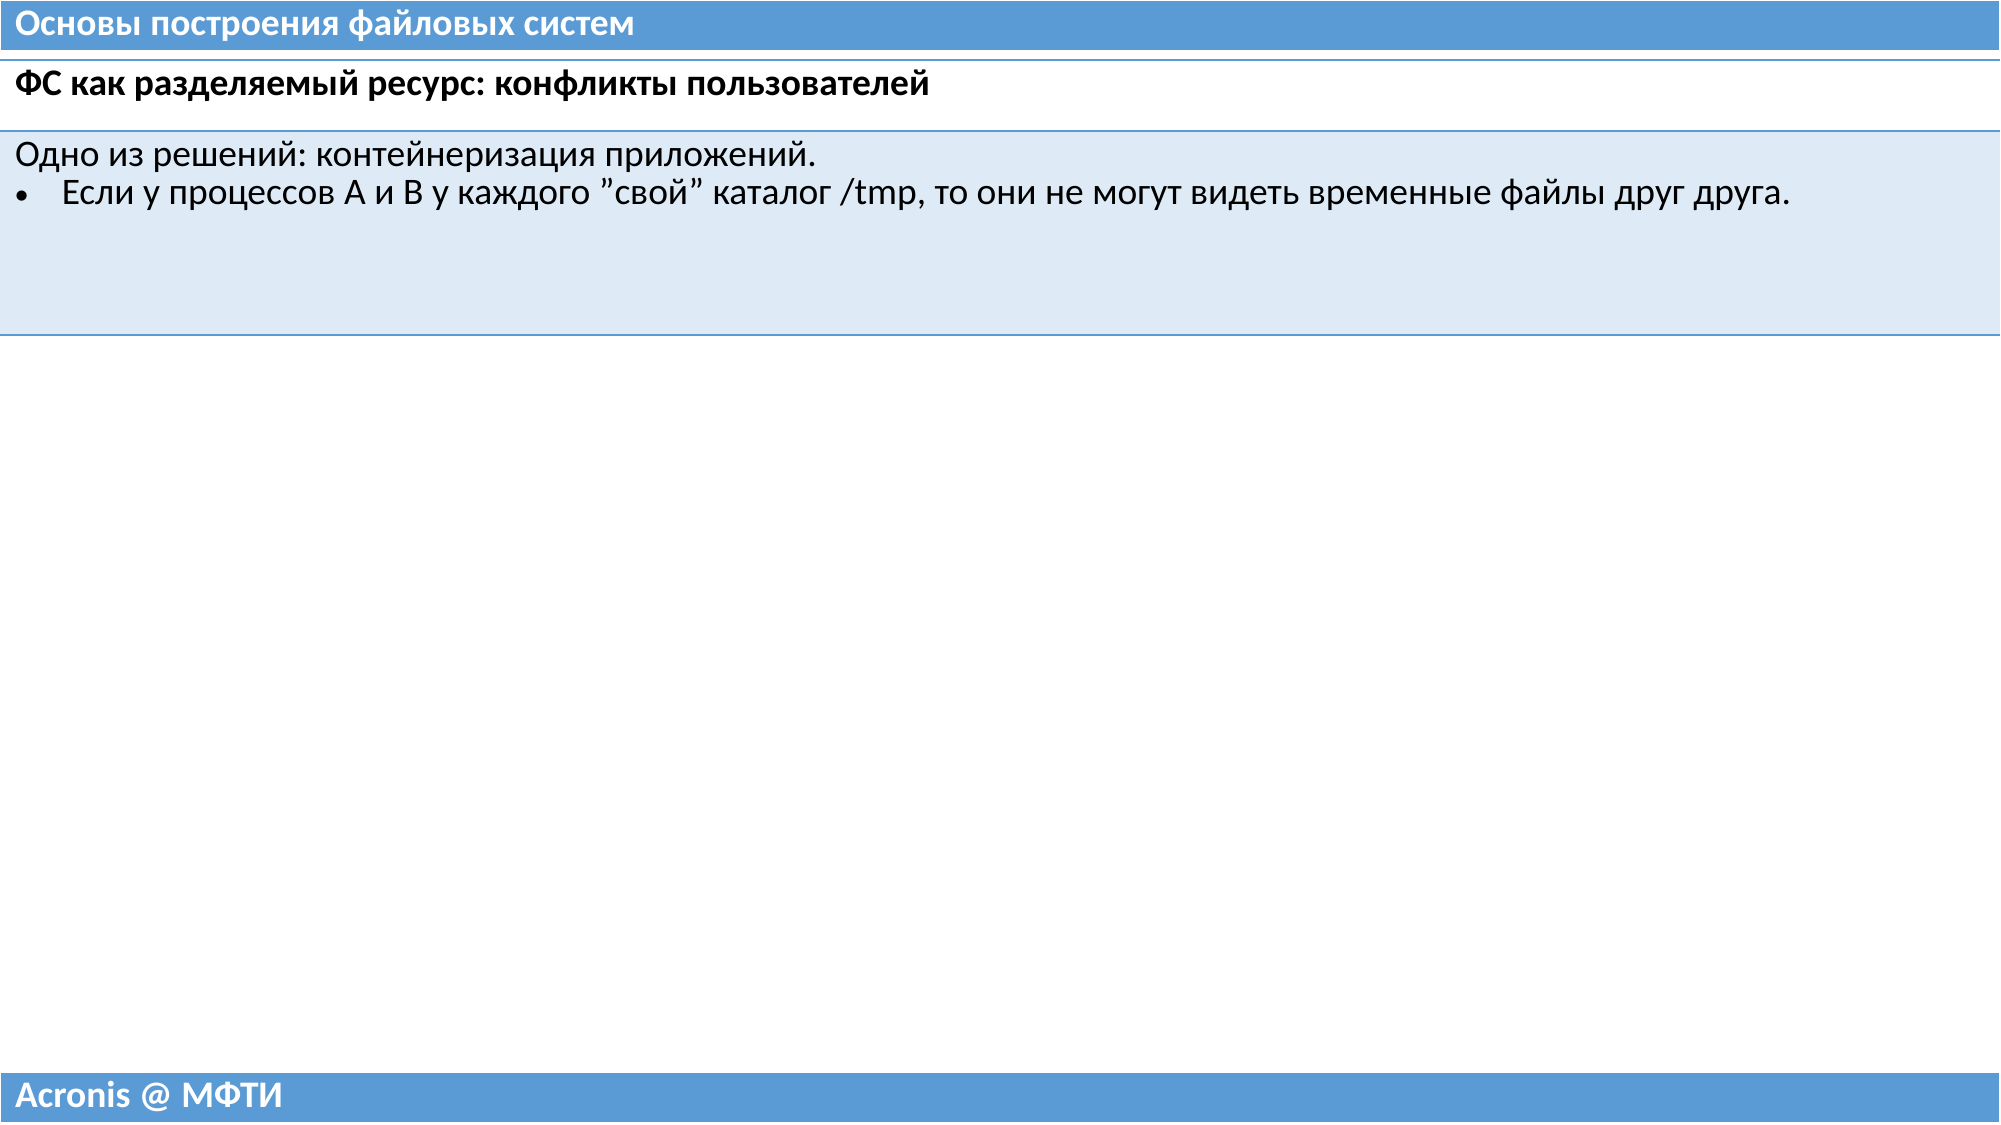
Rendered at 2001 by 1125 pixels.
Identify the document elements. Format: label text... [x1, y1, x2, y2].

table_header Основы построения файловых систем [1, 1, 1999, 50]
table_cell Одно из решений: контейнеризация приложений. Если у процессов A и B у каждого ”свой” каталог /tmp, то они не могут видеть временные файлы друг друга. [0, 132, 2000, 334]
table_header ФС как разделяемый ресурс: конфликты пользователей [0, 61, 2000, 130]
table_header Acronis @ МФТИ [1, 1073, 1999, 1122]
